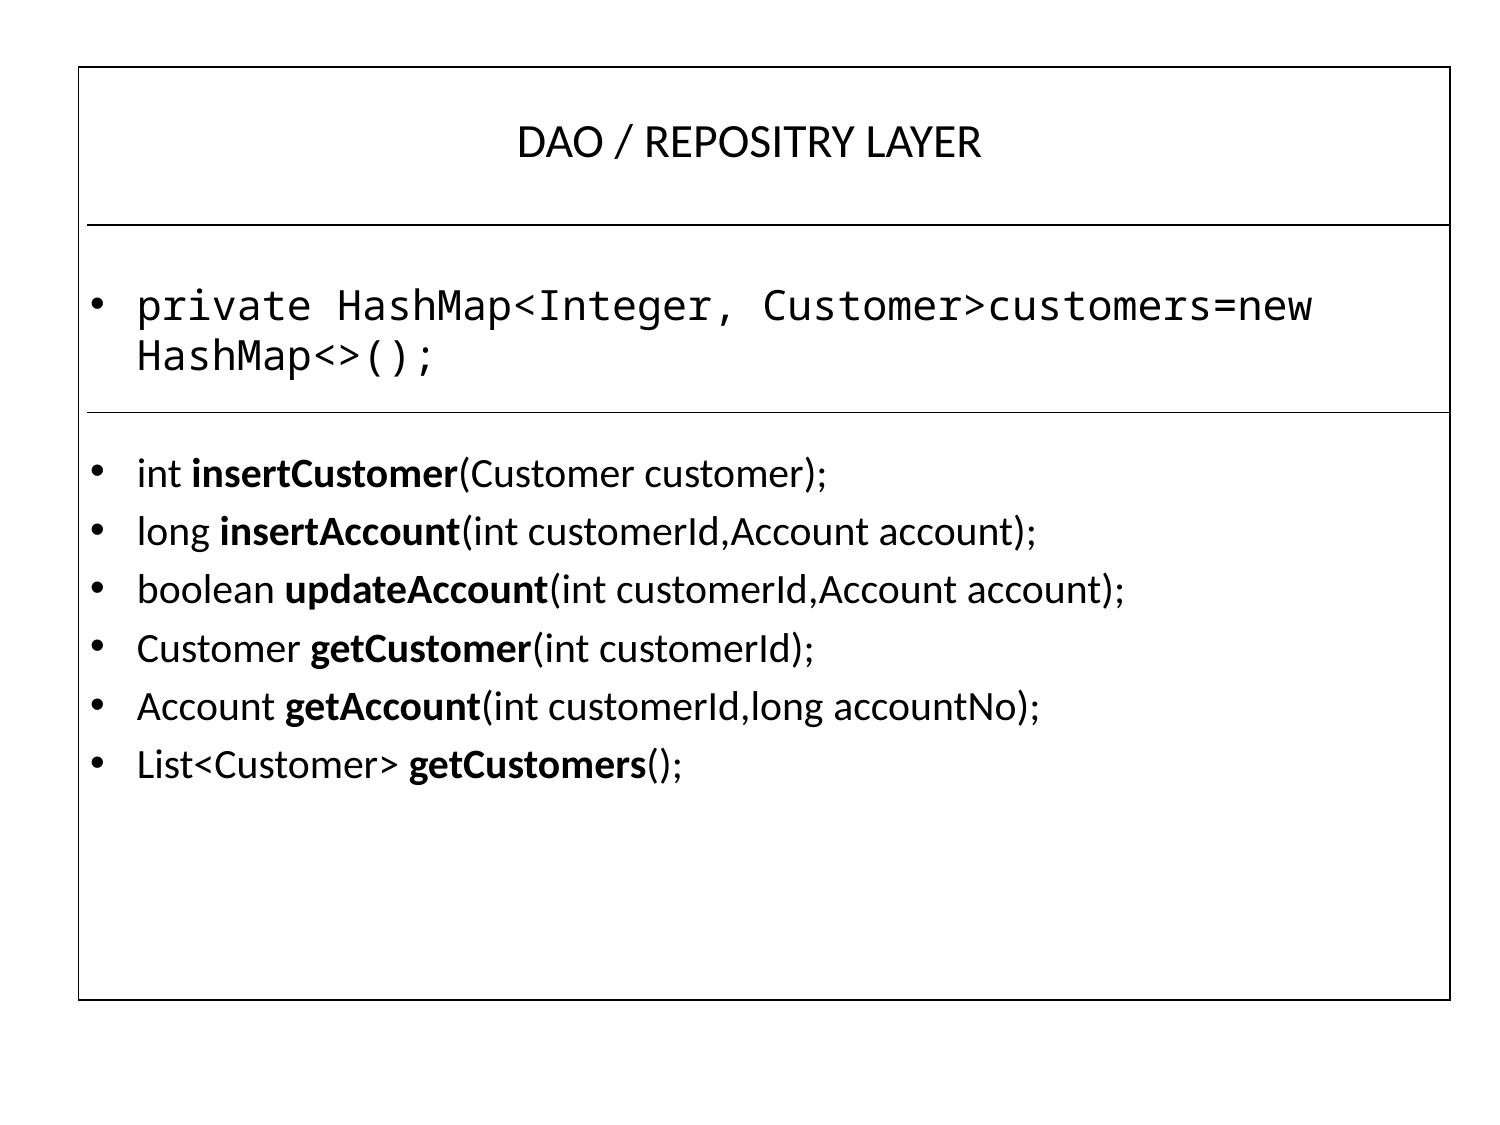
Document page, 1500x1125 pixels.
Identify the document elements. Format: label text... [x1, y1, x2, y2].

table_header [79, 68, 1449, 999]
title DAO / REPOSITRY LAYER [75, 45, 1425, 212]
list private HashMap<Integer, Customer>customers=new HashMap<>(); int insertCustomer(Customer customer); long insertAccount(int customerId,Account account); boolean updateAccount(int customerId,Account account); Customer getCustomer(int customerId); Account getAccount(int customerId,long accountNo); List<Customer> getCustomers(); [75, 212, 1425, 1088]
